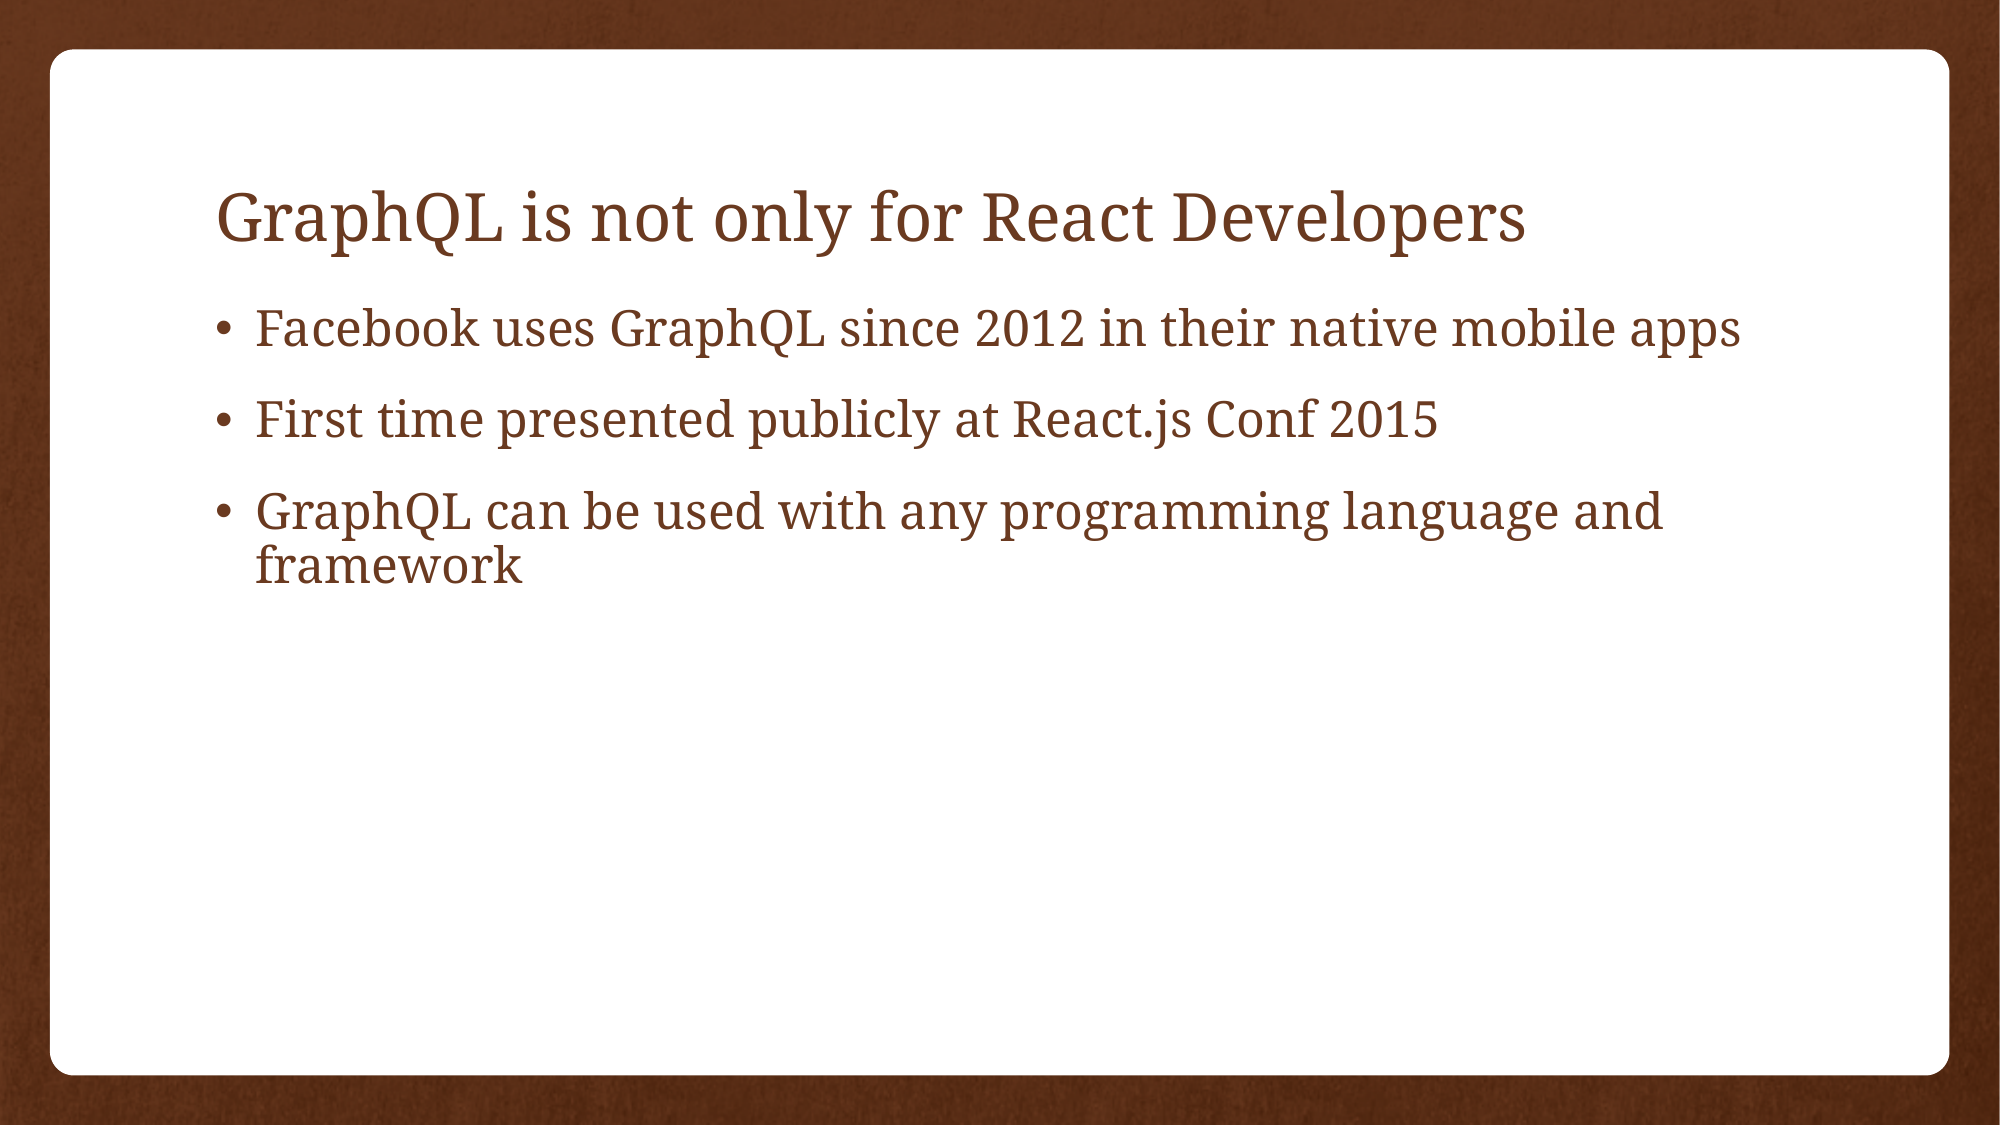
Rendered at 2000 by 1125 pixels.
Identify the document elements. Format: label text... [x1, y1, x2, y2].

title GraphQL is not only for React Developers [199, 70, 1800, 263]
list Facebook uses GraphQL since 2012 in their native mobile apps First time presented publicly at React.js Conf 2015 GraphQL can be used with any programming language and framework [199, 295, 1800, 996]
